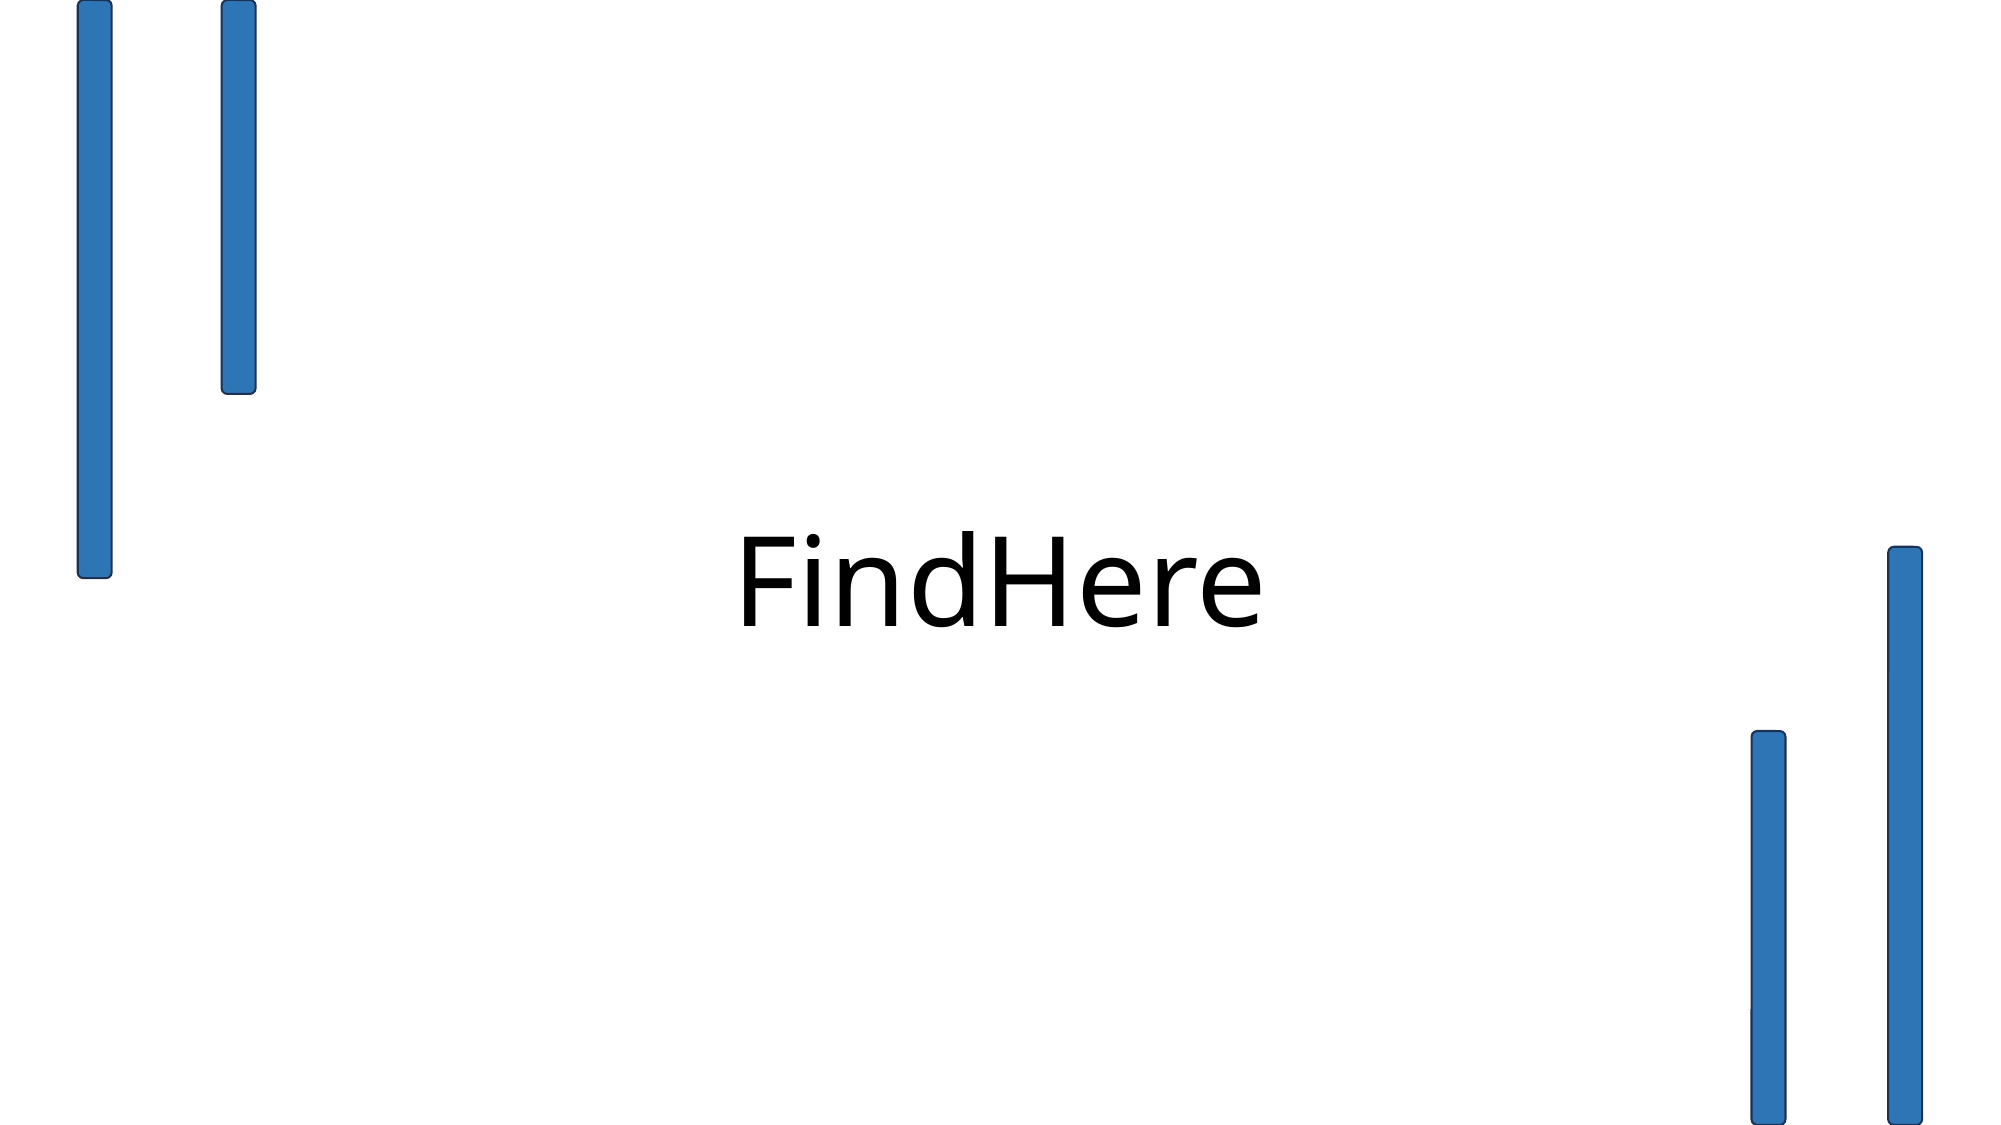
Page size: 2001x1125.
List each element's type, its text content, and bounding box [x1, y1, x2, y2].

text_box [220, 0, 257, 395]
text_box [1750, 729, 1787, 1125]
title FindHere [663, 464, 1337, 661]
text_box [1887, 545, 1924, 1125]
text_box [76, 0, 113, 580]
